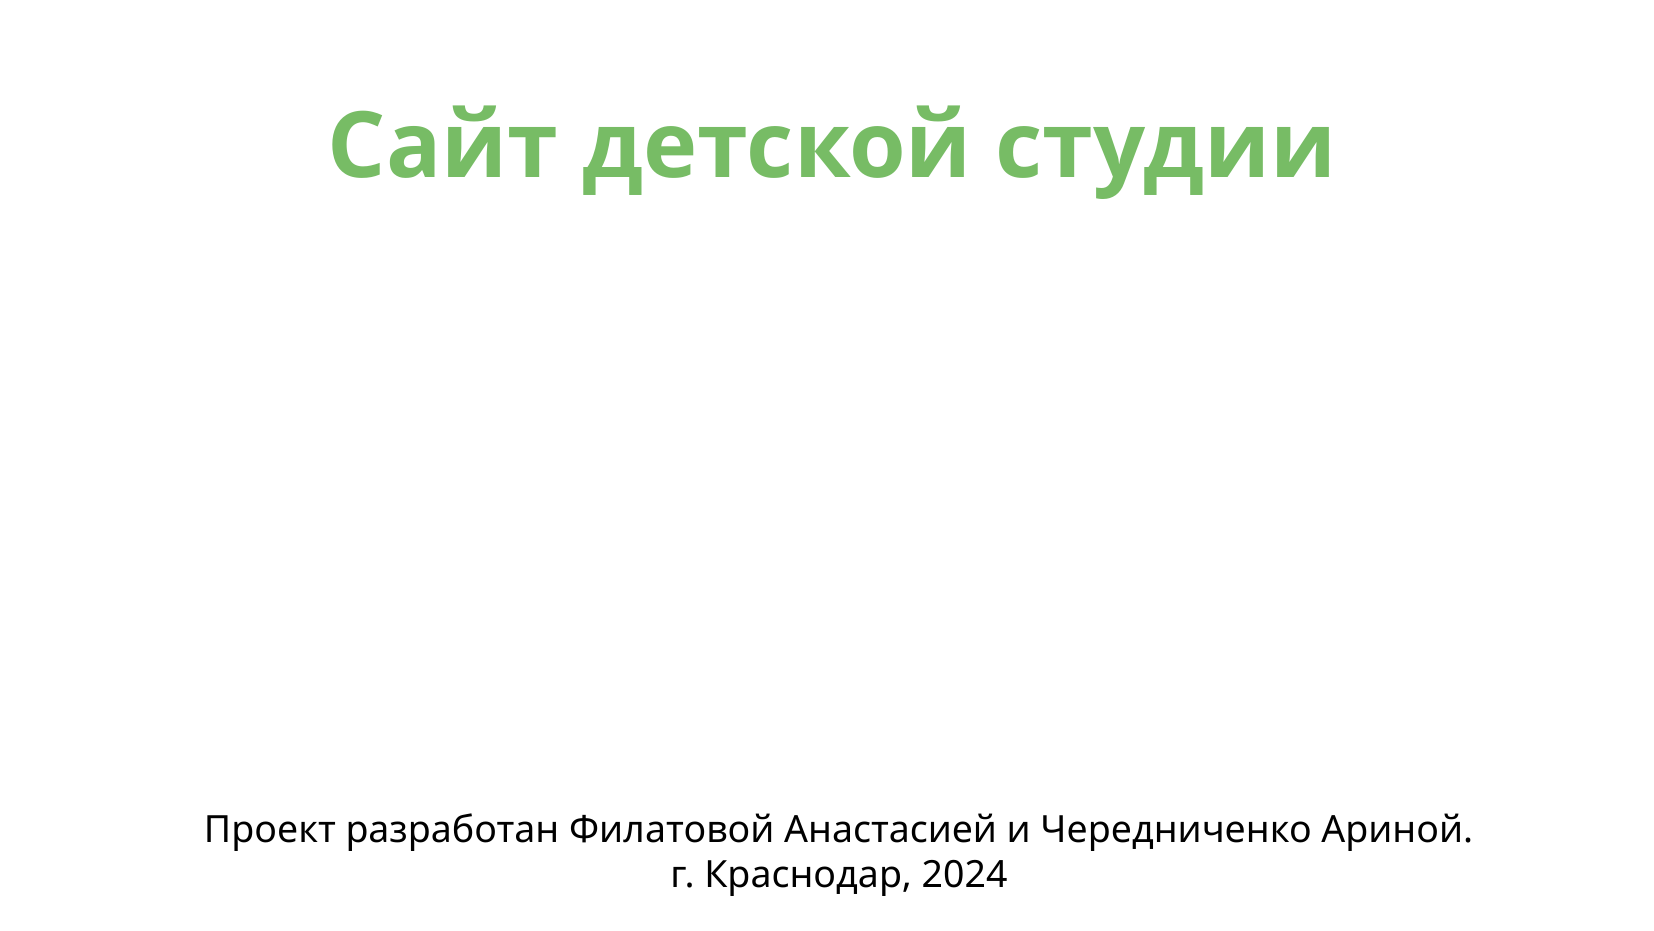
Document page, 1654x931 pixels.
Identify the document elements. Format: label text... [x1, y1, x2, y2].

text_box Проект разработан Филатовой Анастасией и Чередниченко Ариной. г. Краснодар, 2024 [54, 797, 1624, 904]
title Сайт детской студии [88, 63, 1577, 219]
